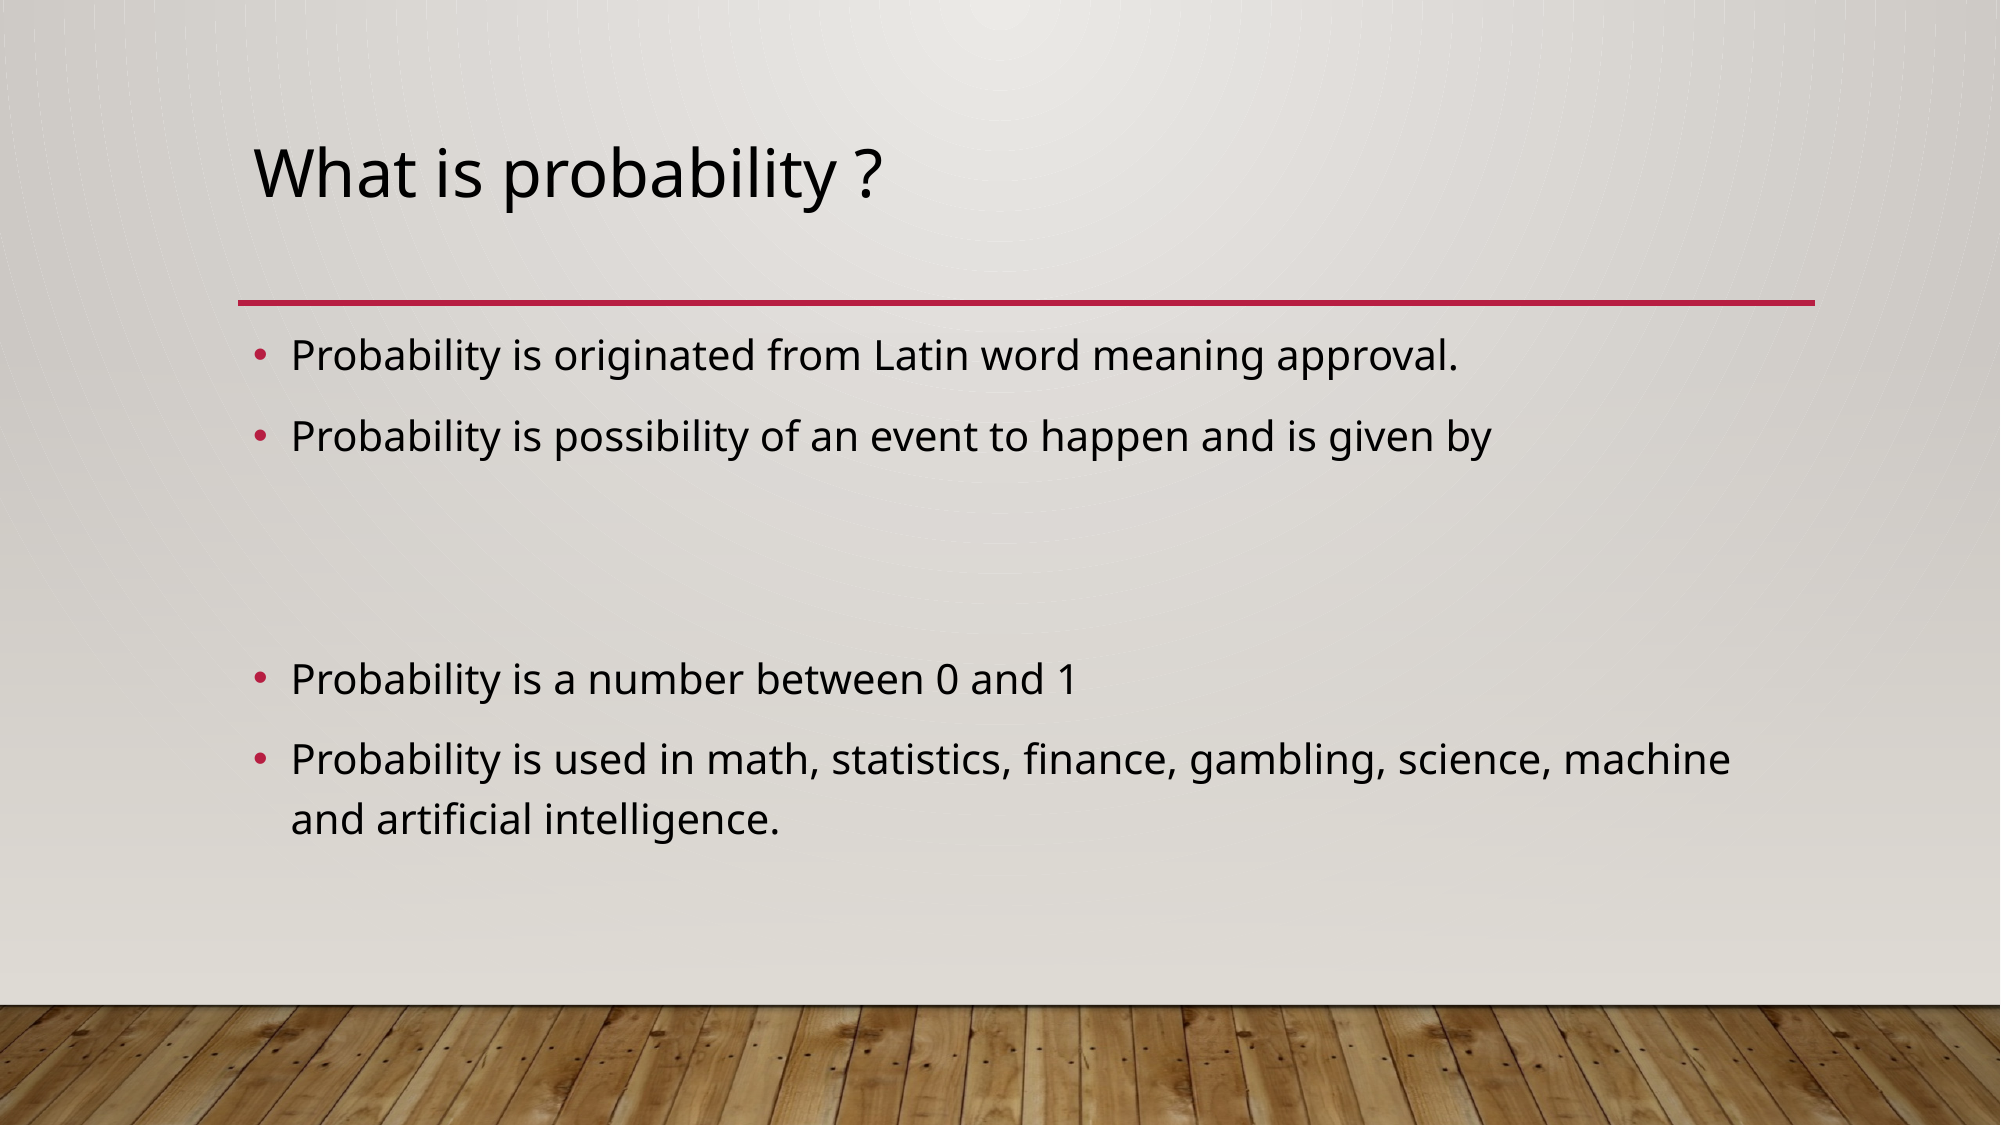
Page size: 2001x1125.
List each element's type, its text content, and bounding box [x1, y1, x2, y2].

picture [0, 1005, 2000, 1125]
title What is probability ? [238, 131, 1814, 305]
